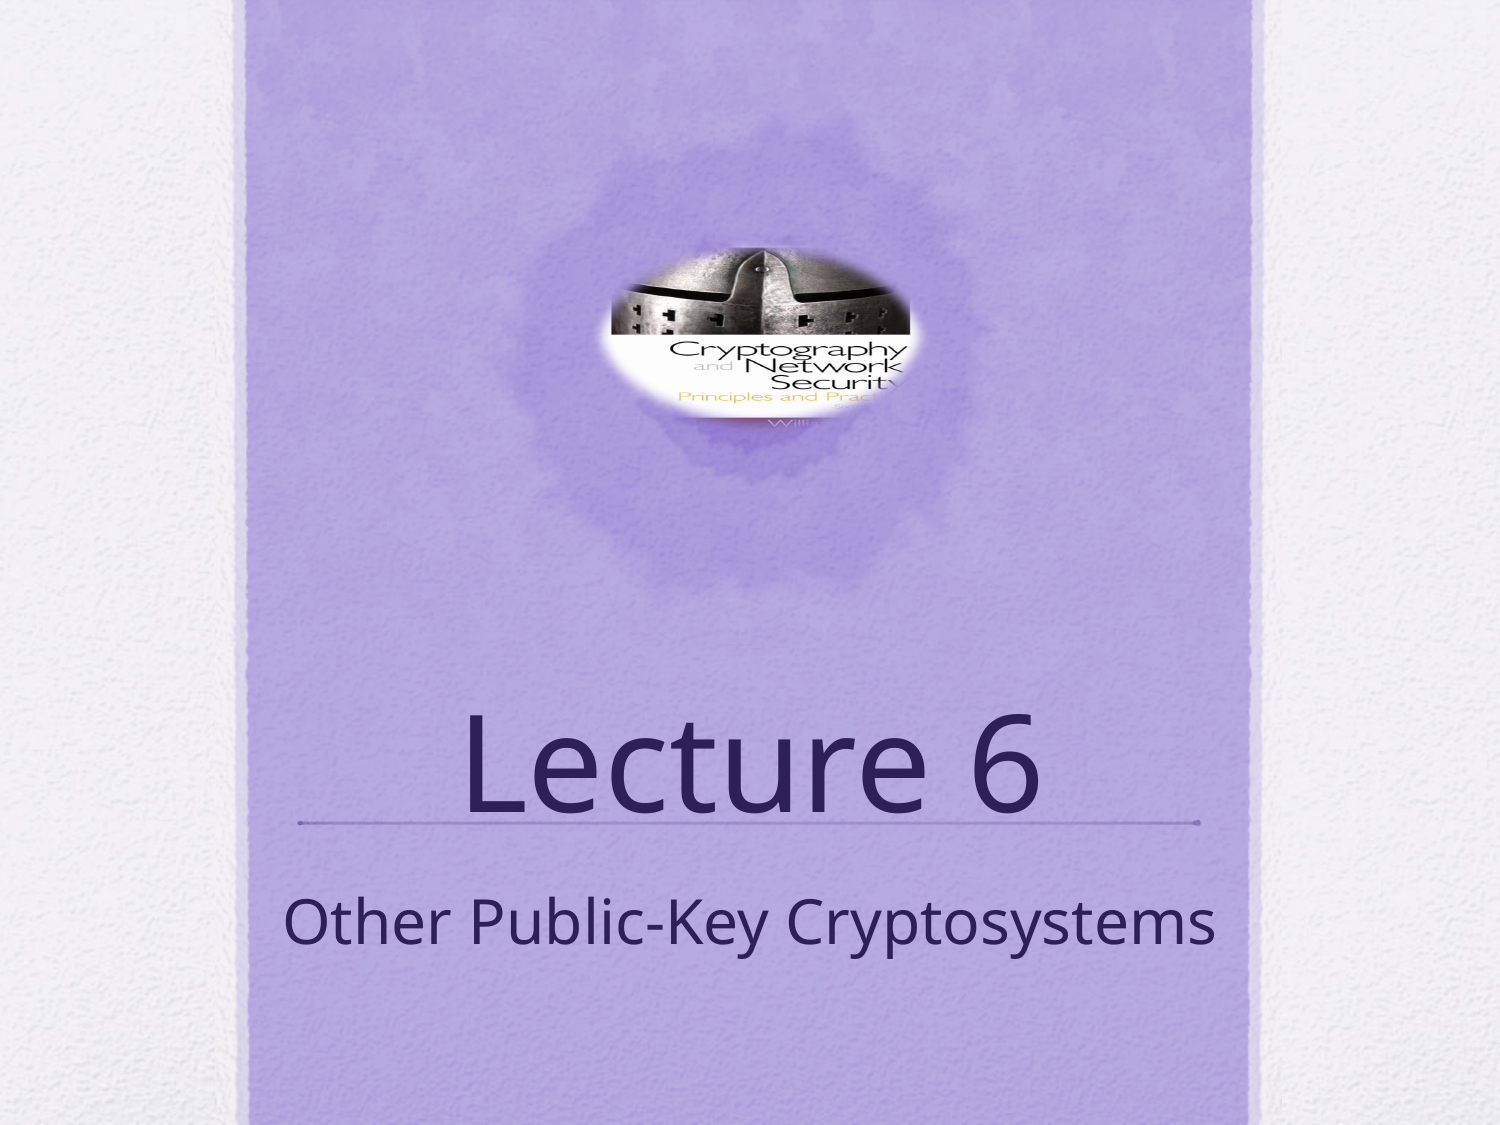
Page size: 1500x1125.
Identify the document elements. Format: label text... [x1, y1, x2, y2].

subtitle Other Public-Key Cryptosystems [249, 874, 1251, 1016]
picture [0, 0, 1500, 1125]
title Lecture 6 [303, 605, 1198, 848]
picture [584, 234, 937, 439]
